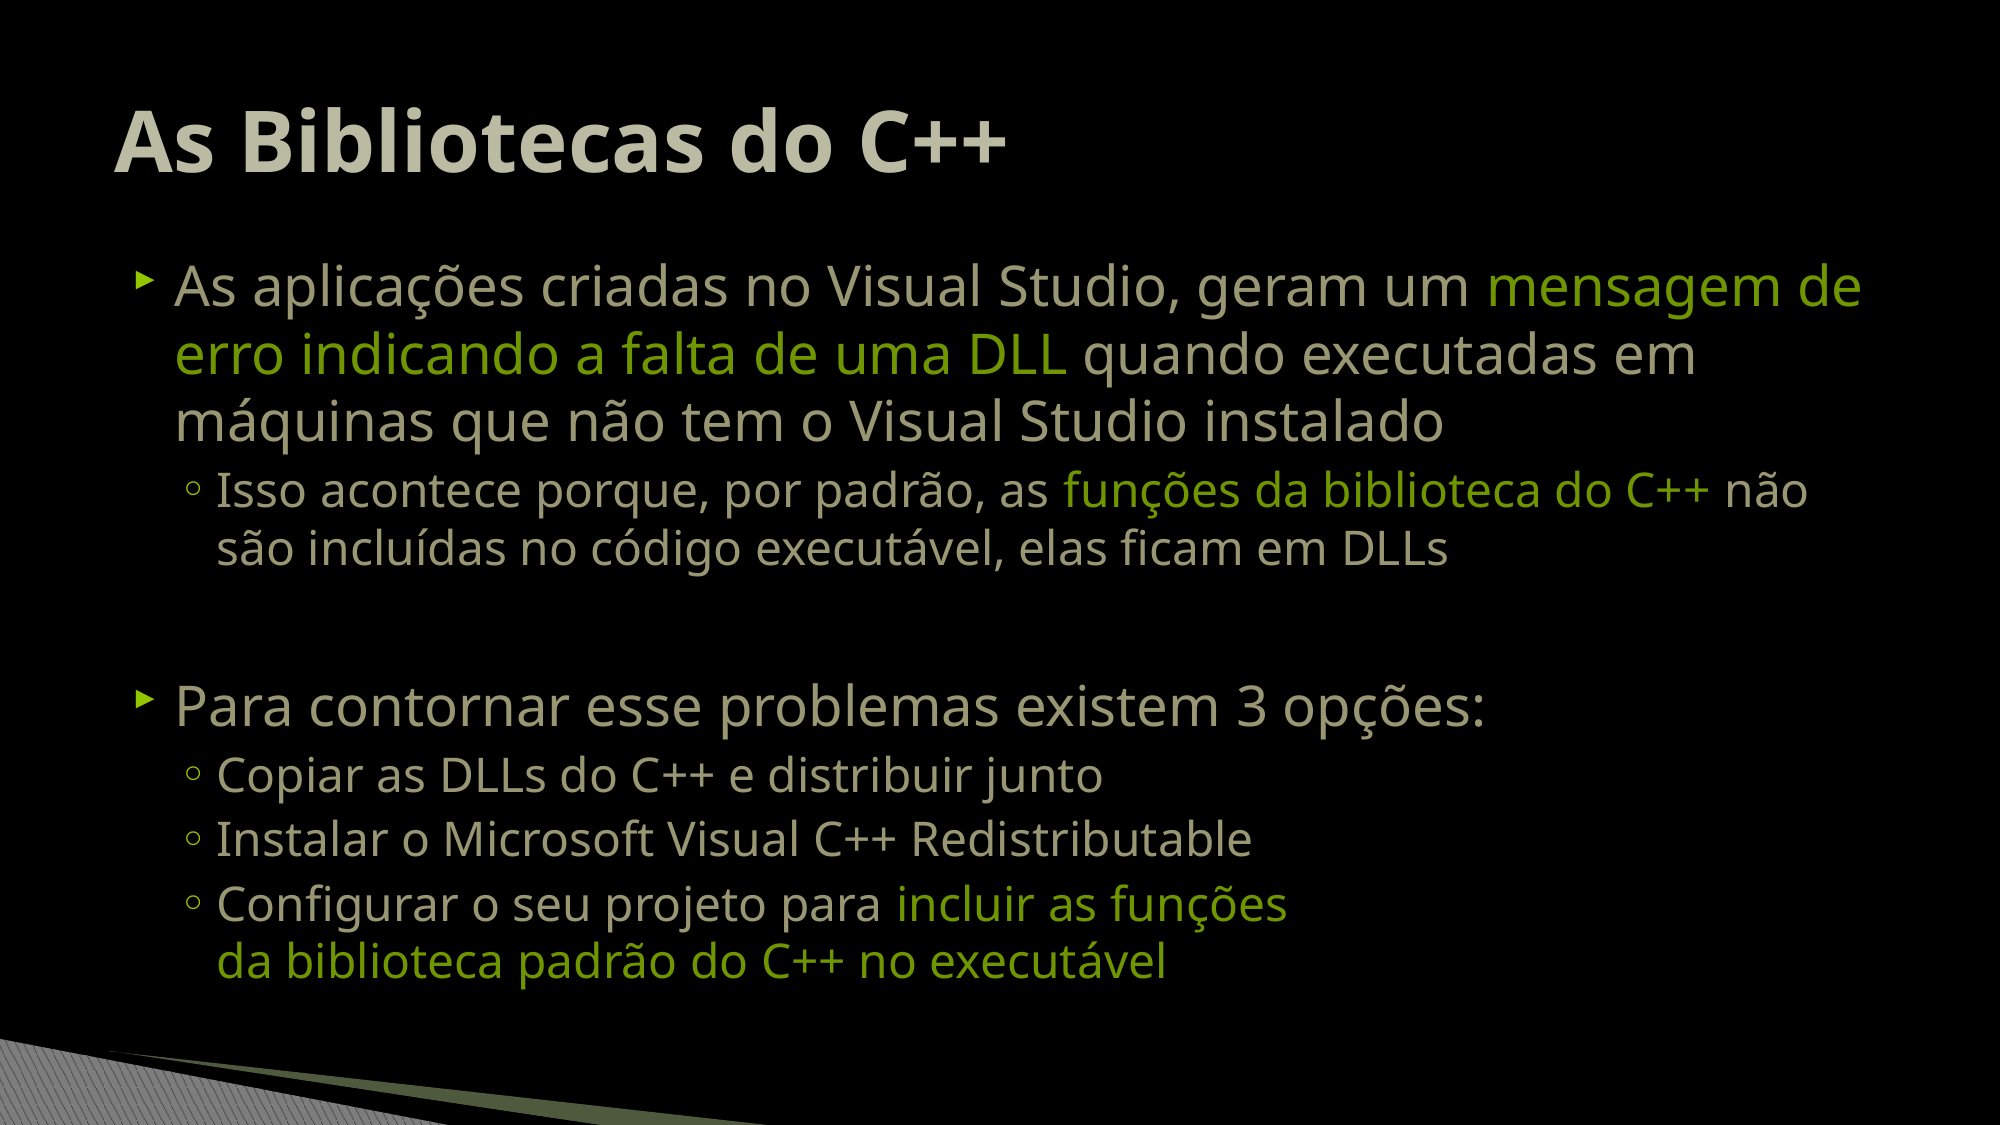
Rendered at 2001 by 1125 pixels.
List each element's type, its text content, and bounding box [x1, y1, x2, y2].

list As aplicações criadas no Visual Studio, geram um mensagem de erro indicando a falta de uma DLL quando executadas em máquinas que não tem o Visual Studio instalado Isso acontece porque, por padrão, as funções da biblioteca do C++ não são incluídas no código executável, elas ficam em DLLs Para contornar esse problemas existem 3 opções: Copiar as DLLs do C++ e distribuir junto Instalar o Microsoft Visual C++ Redistributable Configurar o seu projeto para incluir as funções da biblioteca padrão do C++ no executável [99, 243, 1900, 1047]
picture [0, 1038, 449, 1125]
title As Bibliotecas do C++ [99, 45, 1900, 233]
